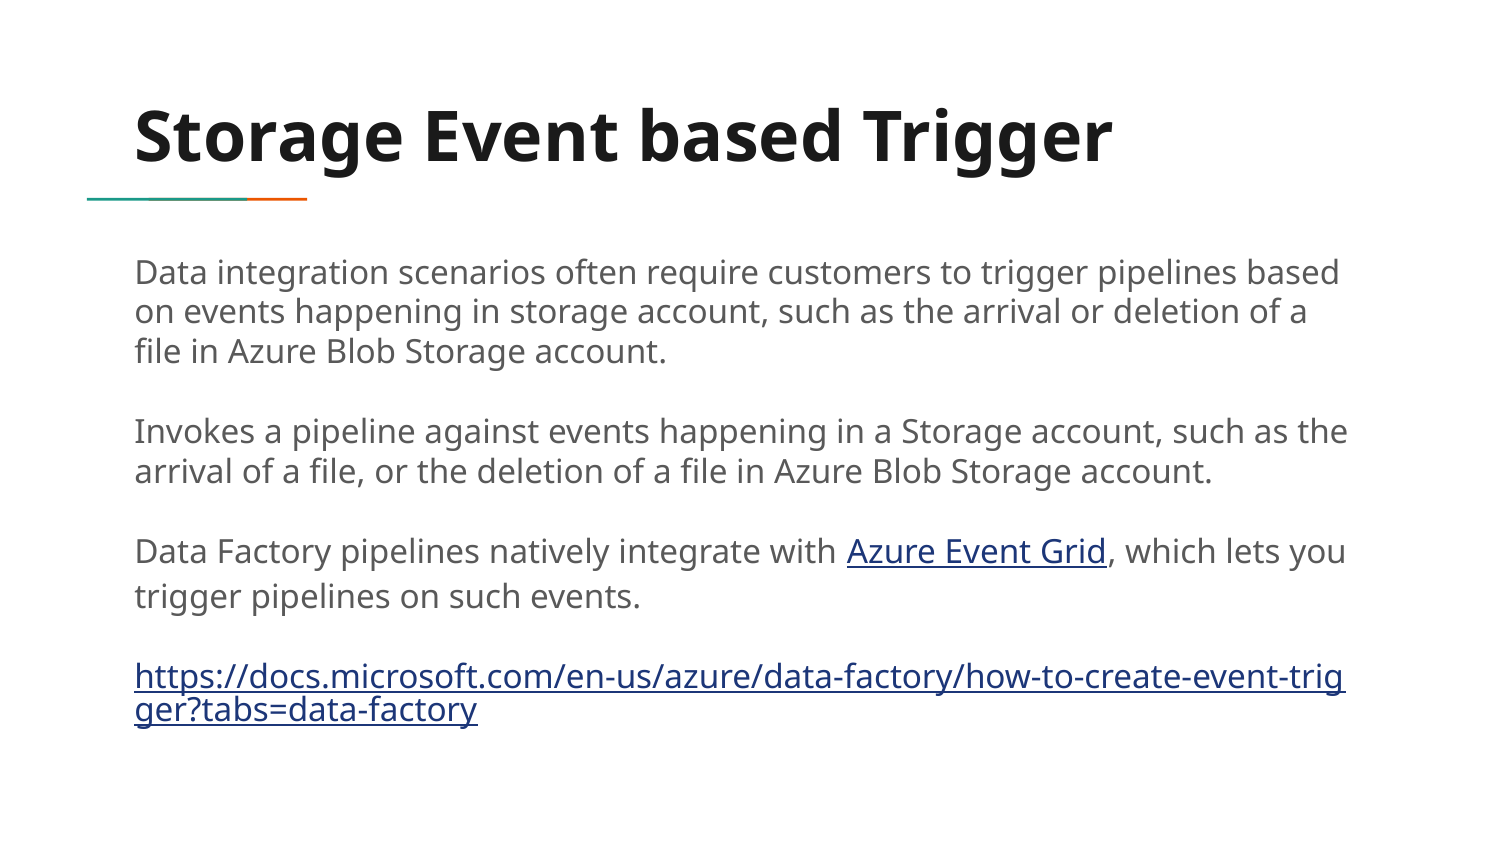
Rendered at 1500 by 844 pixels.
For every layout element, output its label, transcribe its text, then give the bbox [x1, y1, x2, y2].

title Storage Event based Trigger [119, 76, 1381, 192]
subtitle Data integration scenarios often require customers to trigger pipelines based on events happening in storage account, such as the arrival or deletion of a file in Azure Blob Storage account. Invokes a pipeline against events happening in a Storage account, such as the arrival of a file, or the deletion of a file in Azure Blob Storage account. Data Factory pipelines natively integrate with Azure Event Grid, which lets you trigger pipelines on such events. https://docs.microsoft.com/en-us/azure/data-factory/how-to-create-event-trigger?tabs=data-factory [119, 235, 1381, 781]
